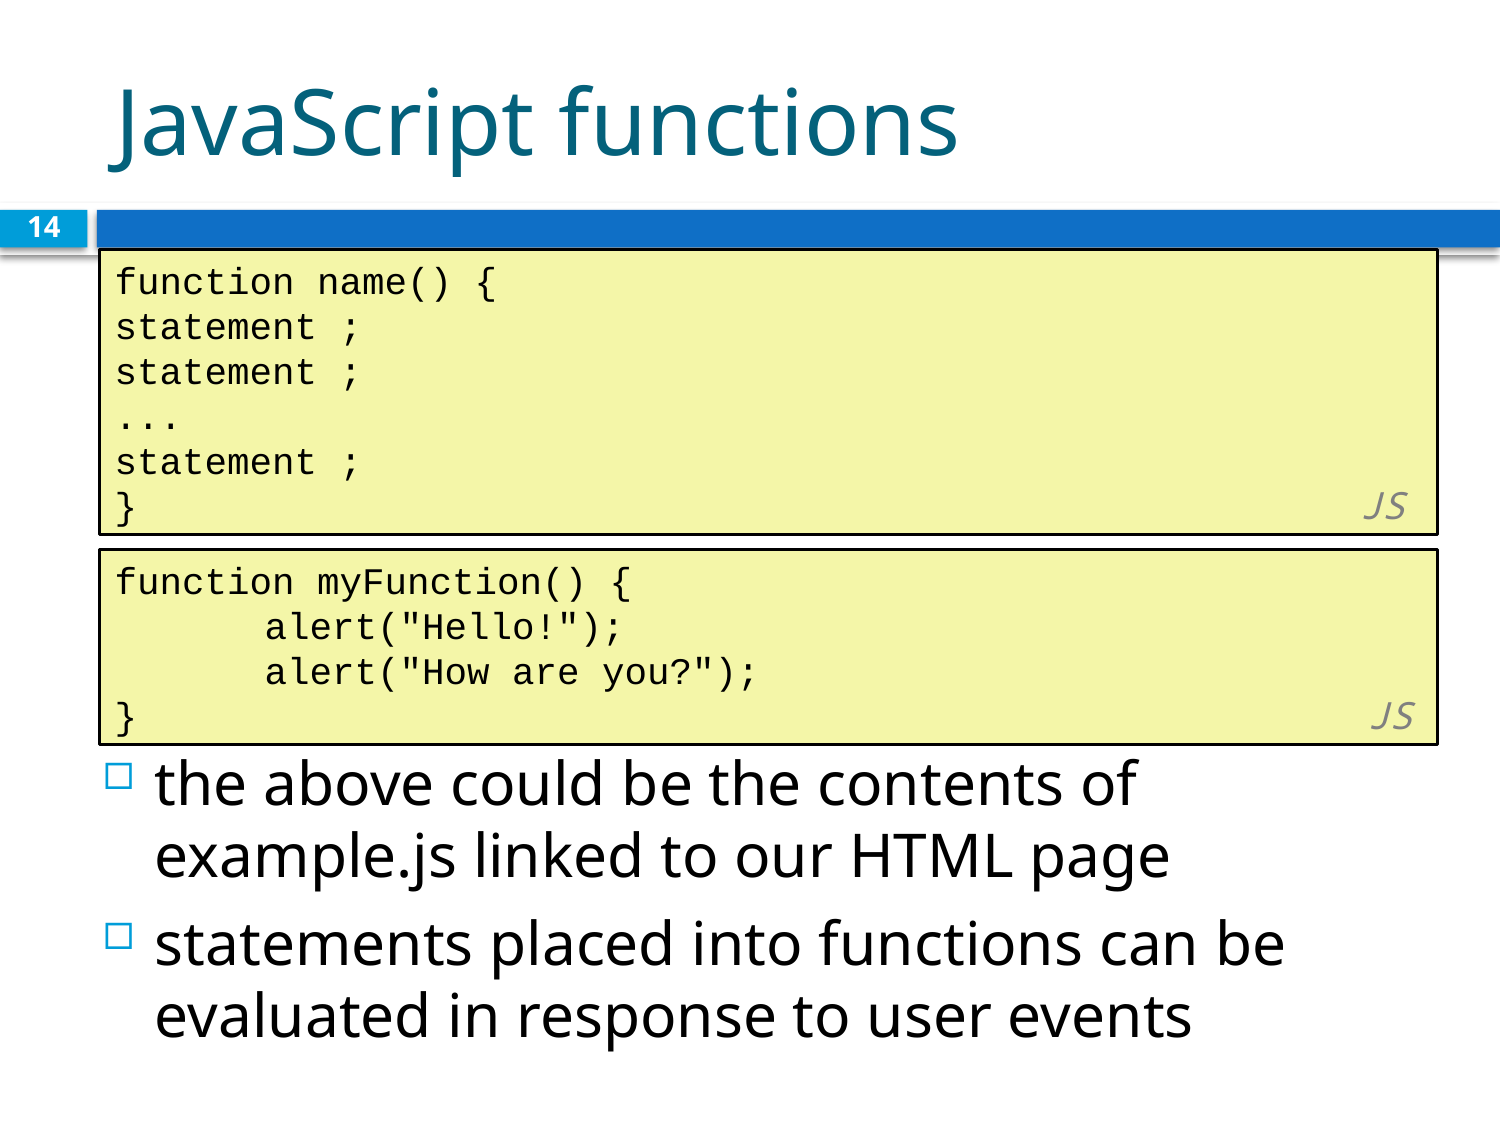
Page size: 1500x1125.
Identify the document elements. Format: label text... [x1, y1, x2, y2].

footer [99, 1025, 990, 1085]
slide_number 14 [0, 208, 88, 249]
title JavaScript functions [100, 37, 1439, 201]
text_box function myFunction() { alert("Hello!"); alert("How are you?"); } JS [99, 549, 1438, 745]
text_box the above could be the contents of example.js linked to our HTML page statements placed into functions can be evaluated in response to user events [87, 737, 1425, 938]
text_box function name() { statement ; statement ; ... statement ; } JS [99, 249, 1438, 535]
